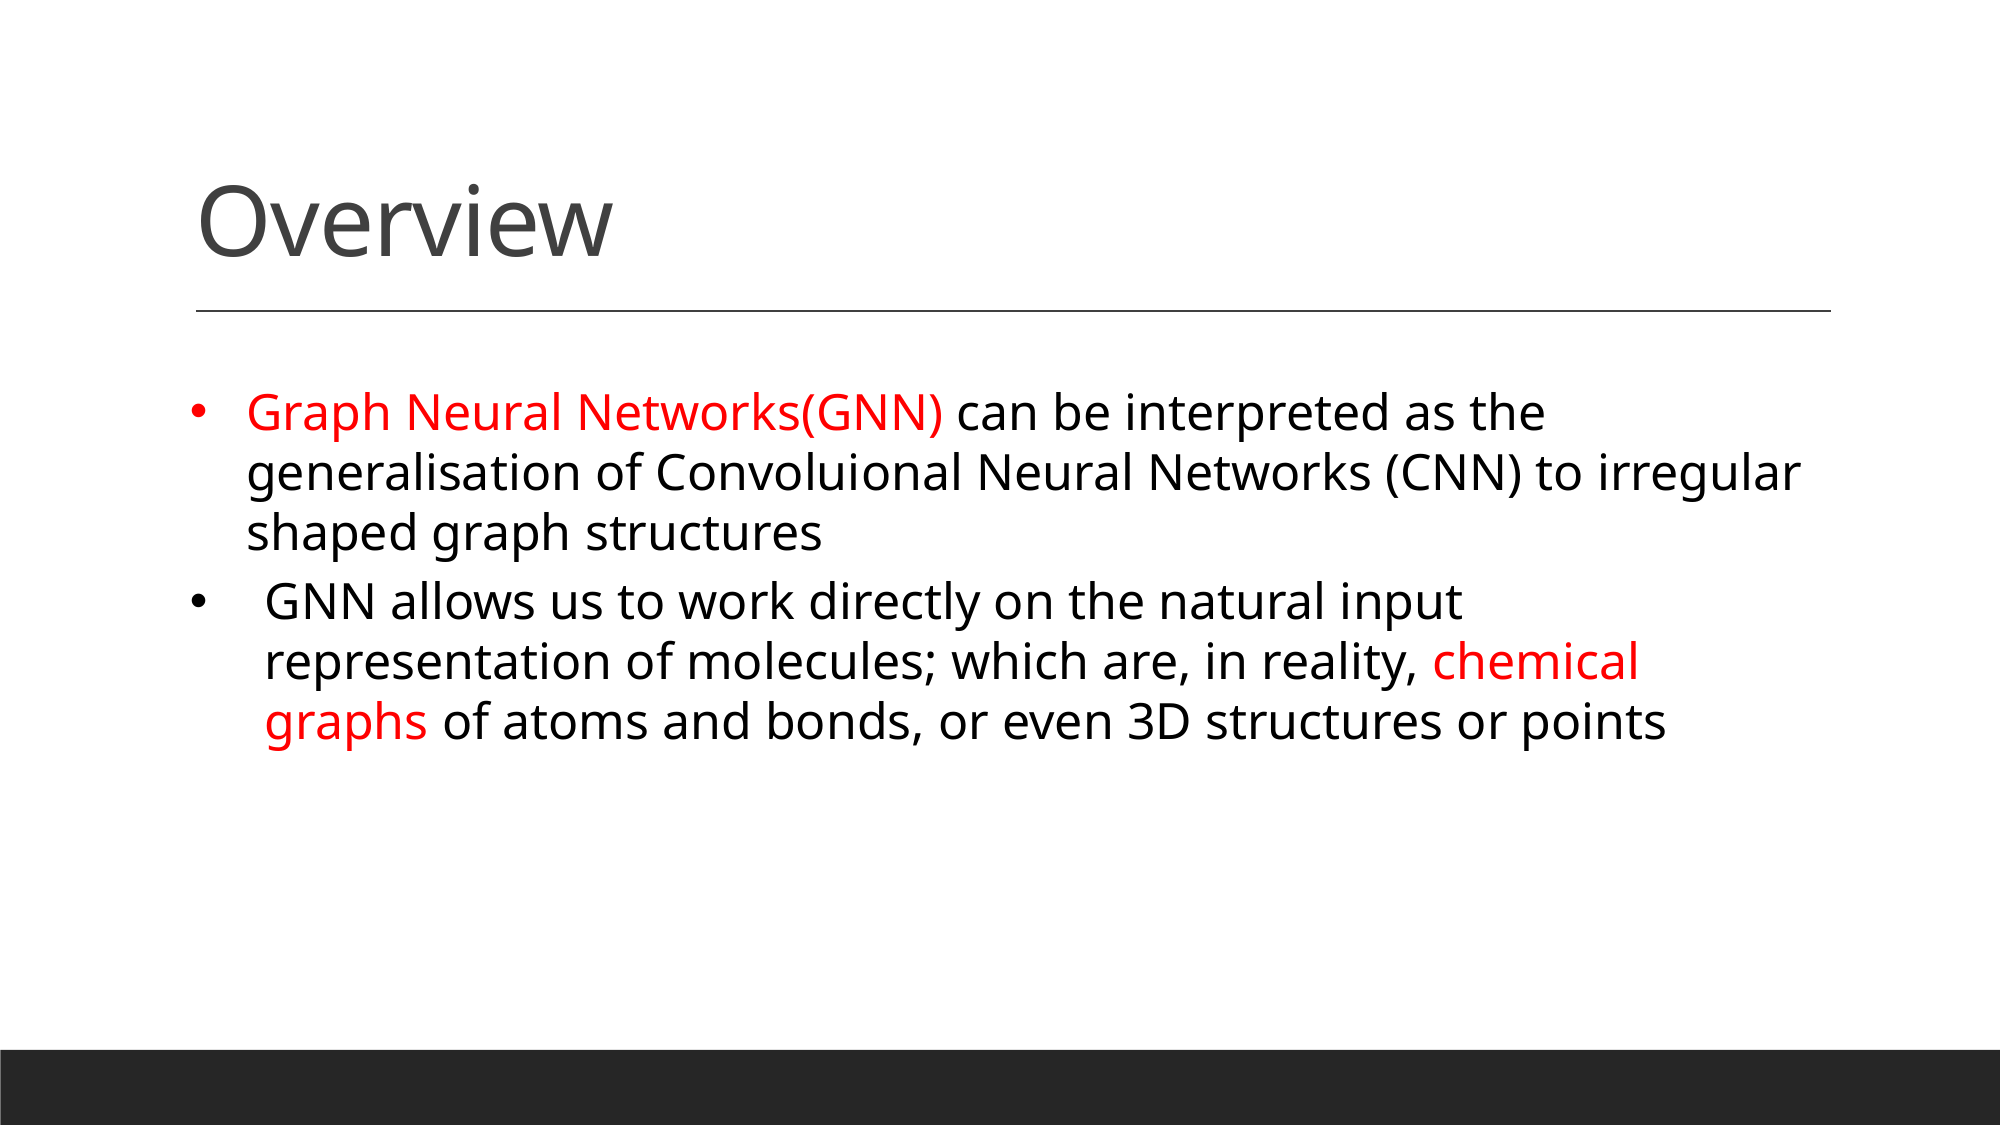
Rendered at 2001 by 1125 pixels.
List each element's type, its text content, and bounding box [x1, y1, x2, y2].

text_box Graph Neural Networks(GNN) can be interpreted as the generalisation of Convoluional Neural Networks (CNN) to irregular shaped graph structures [175, 373, 1869, 568]
text_box GNN allows us to work directly on the natural input representation of molecules; which are, in reality, chemical graphs of atoms and bonds, or even 3D structures or points [175, 562, 1830, 818]
title Overview [180, 47, 1830, 285]
